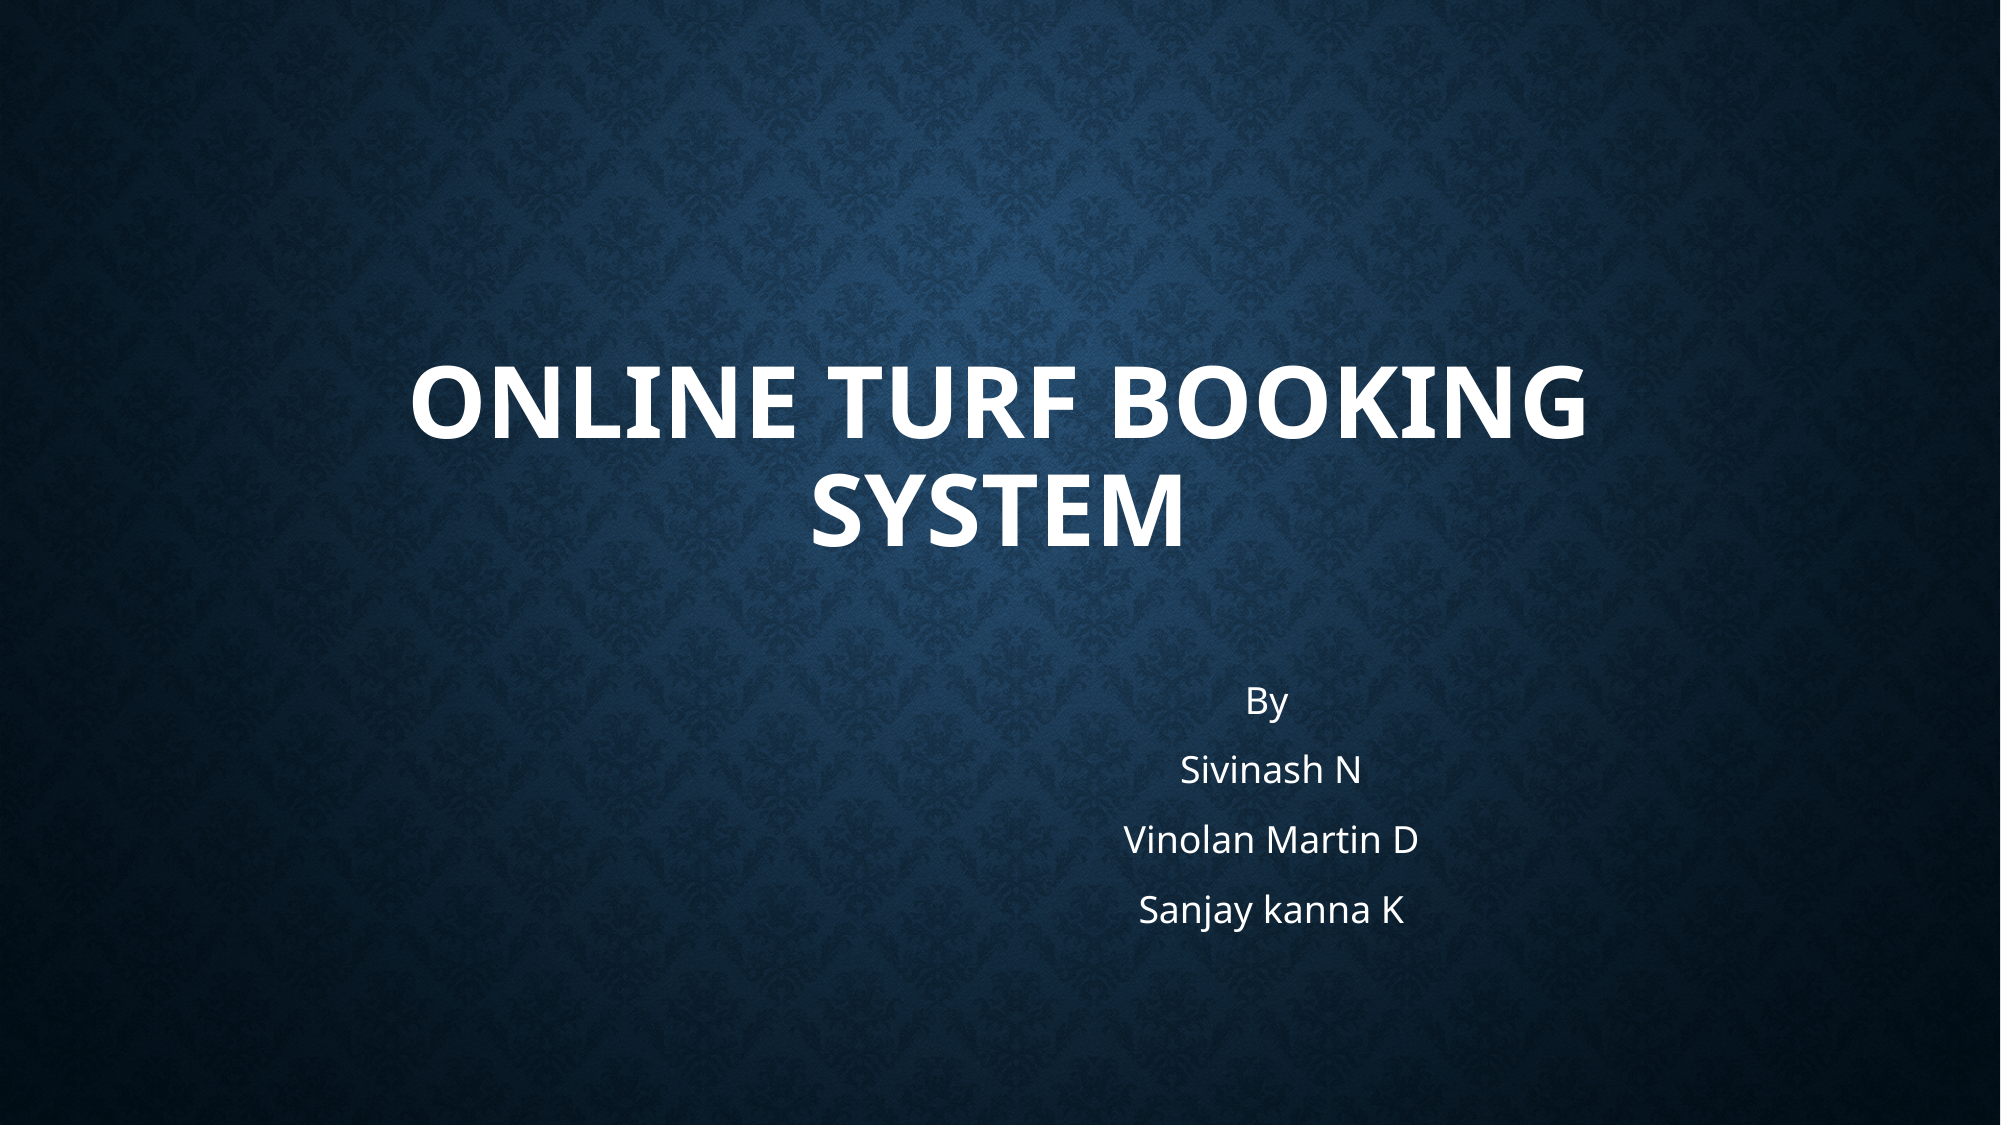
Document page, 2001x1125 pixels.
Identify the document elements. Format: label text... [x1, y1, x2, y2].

title Online turf booking system [261, 184, 1739, 576]
subtitle By Sivinash N Vinolan Martin D Sanjay kanna K [804, 590, 1739, 941]
